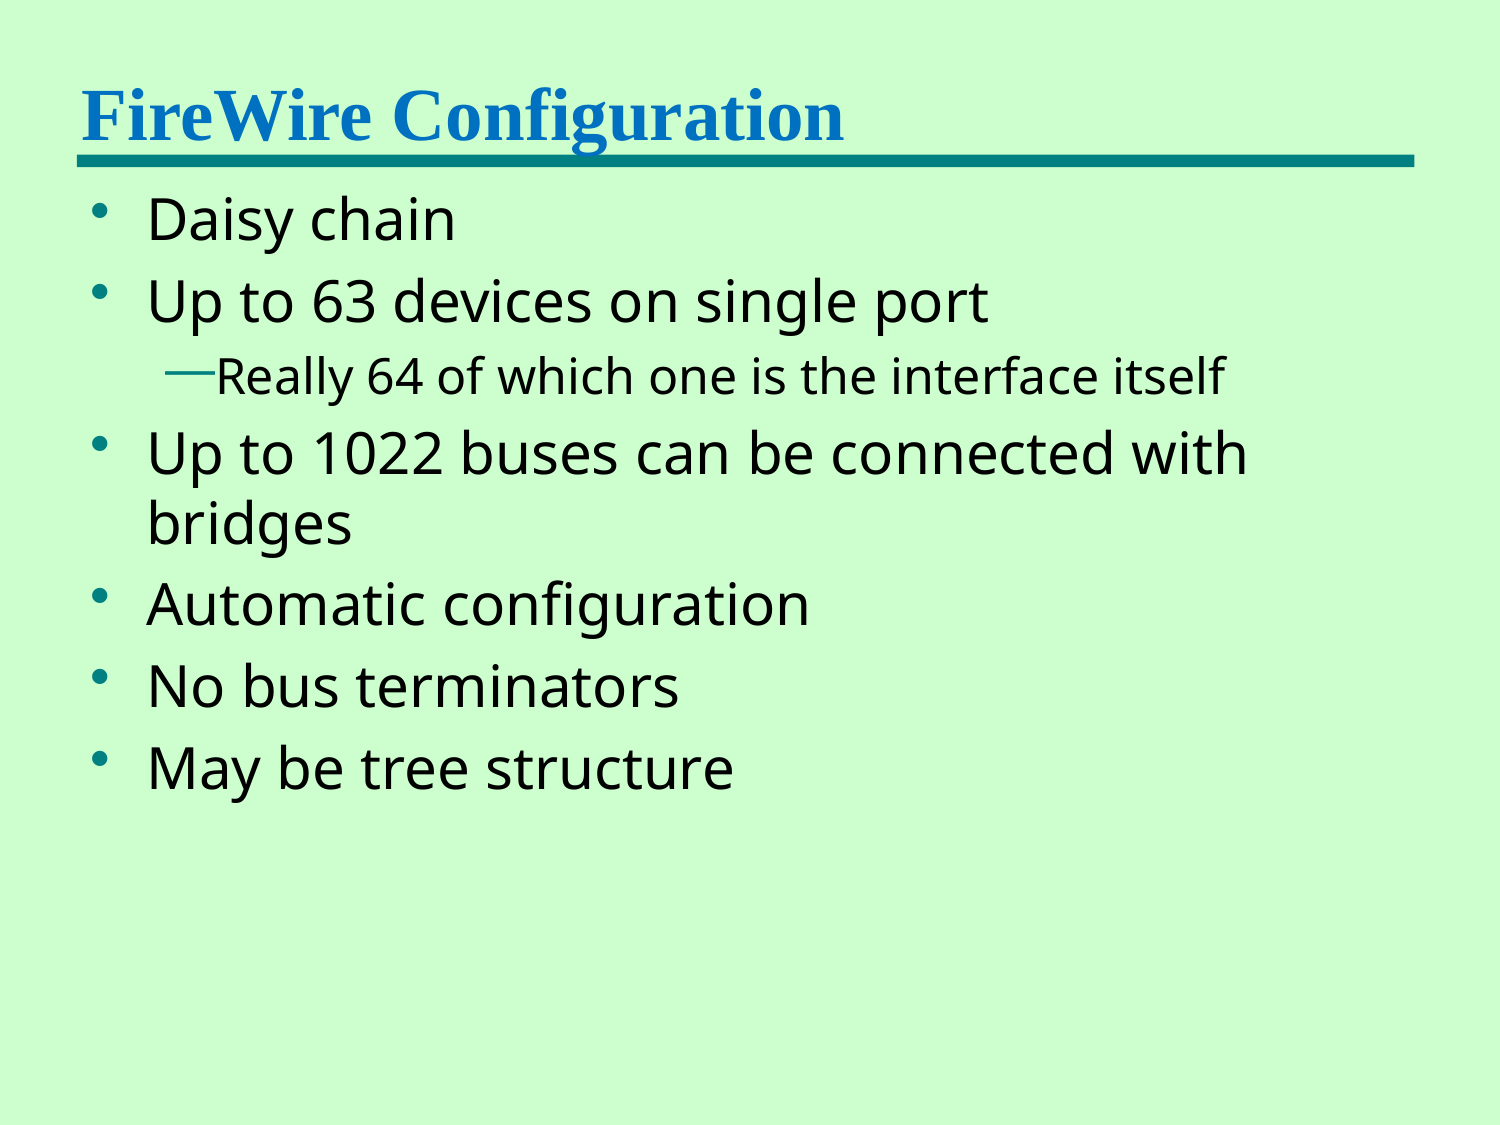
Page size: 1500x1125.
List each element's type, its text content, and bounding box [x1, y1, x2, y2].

title FireWire Configuration [66, 24, 1413, 163]
list Daisy chain Up to 63 devices on single port Really 64 of which one is the interface itself Up to 1022 buses can be connected with bridges Automatic configuration No bus terminators May be tree structure [75, 174, 1417, 1100]
